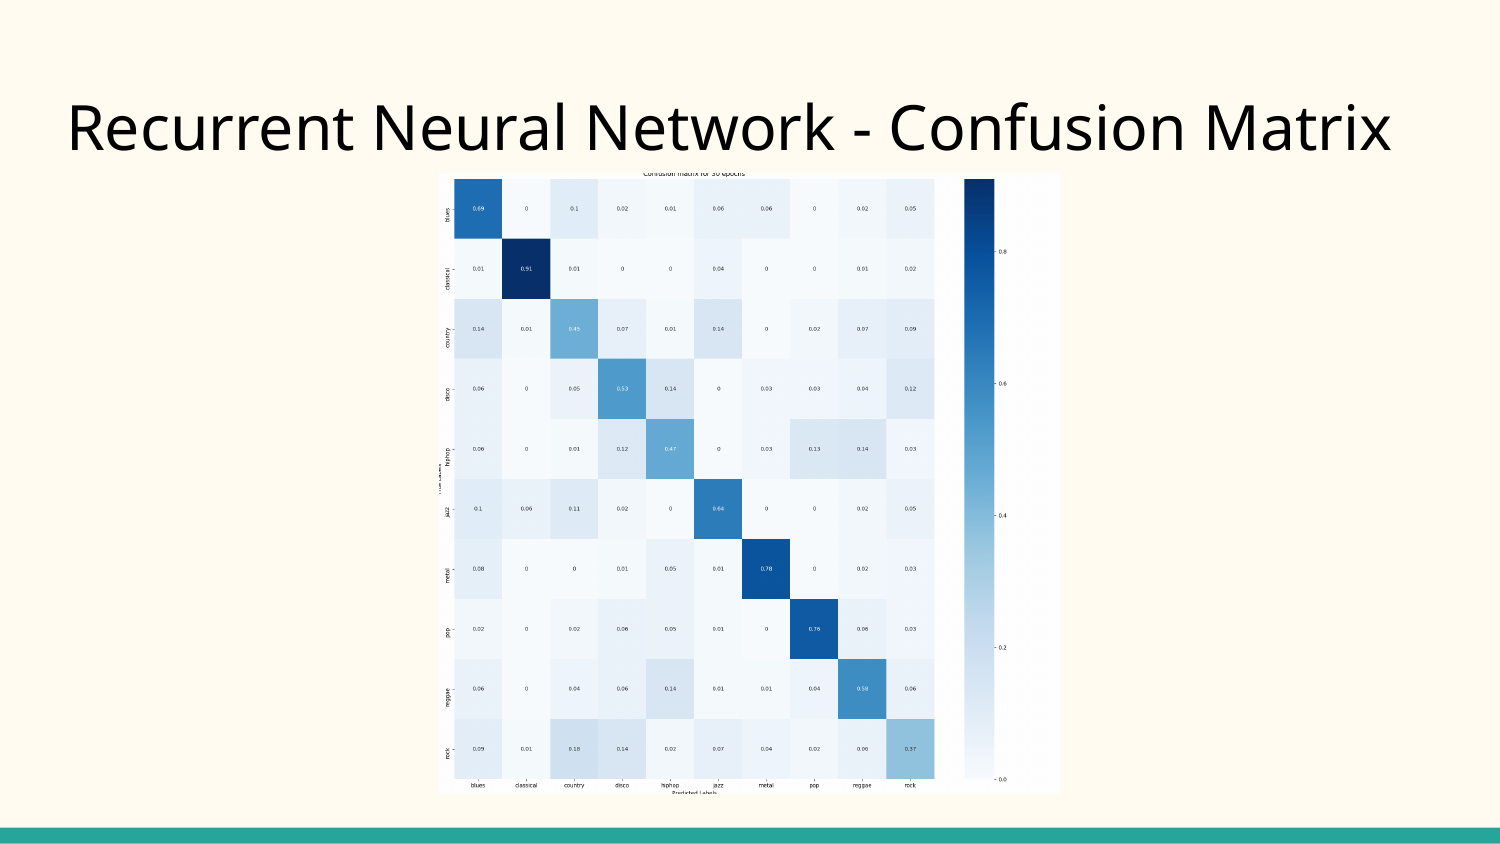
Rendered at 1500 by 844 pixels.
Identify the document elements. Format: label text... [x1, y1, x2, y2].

title Recurrent Neural Network - Confusion Matrix [51, 72, 1449, 174]
picture [439, 173, 1061, 794]
